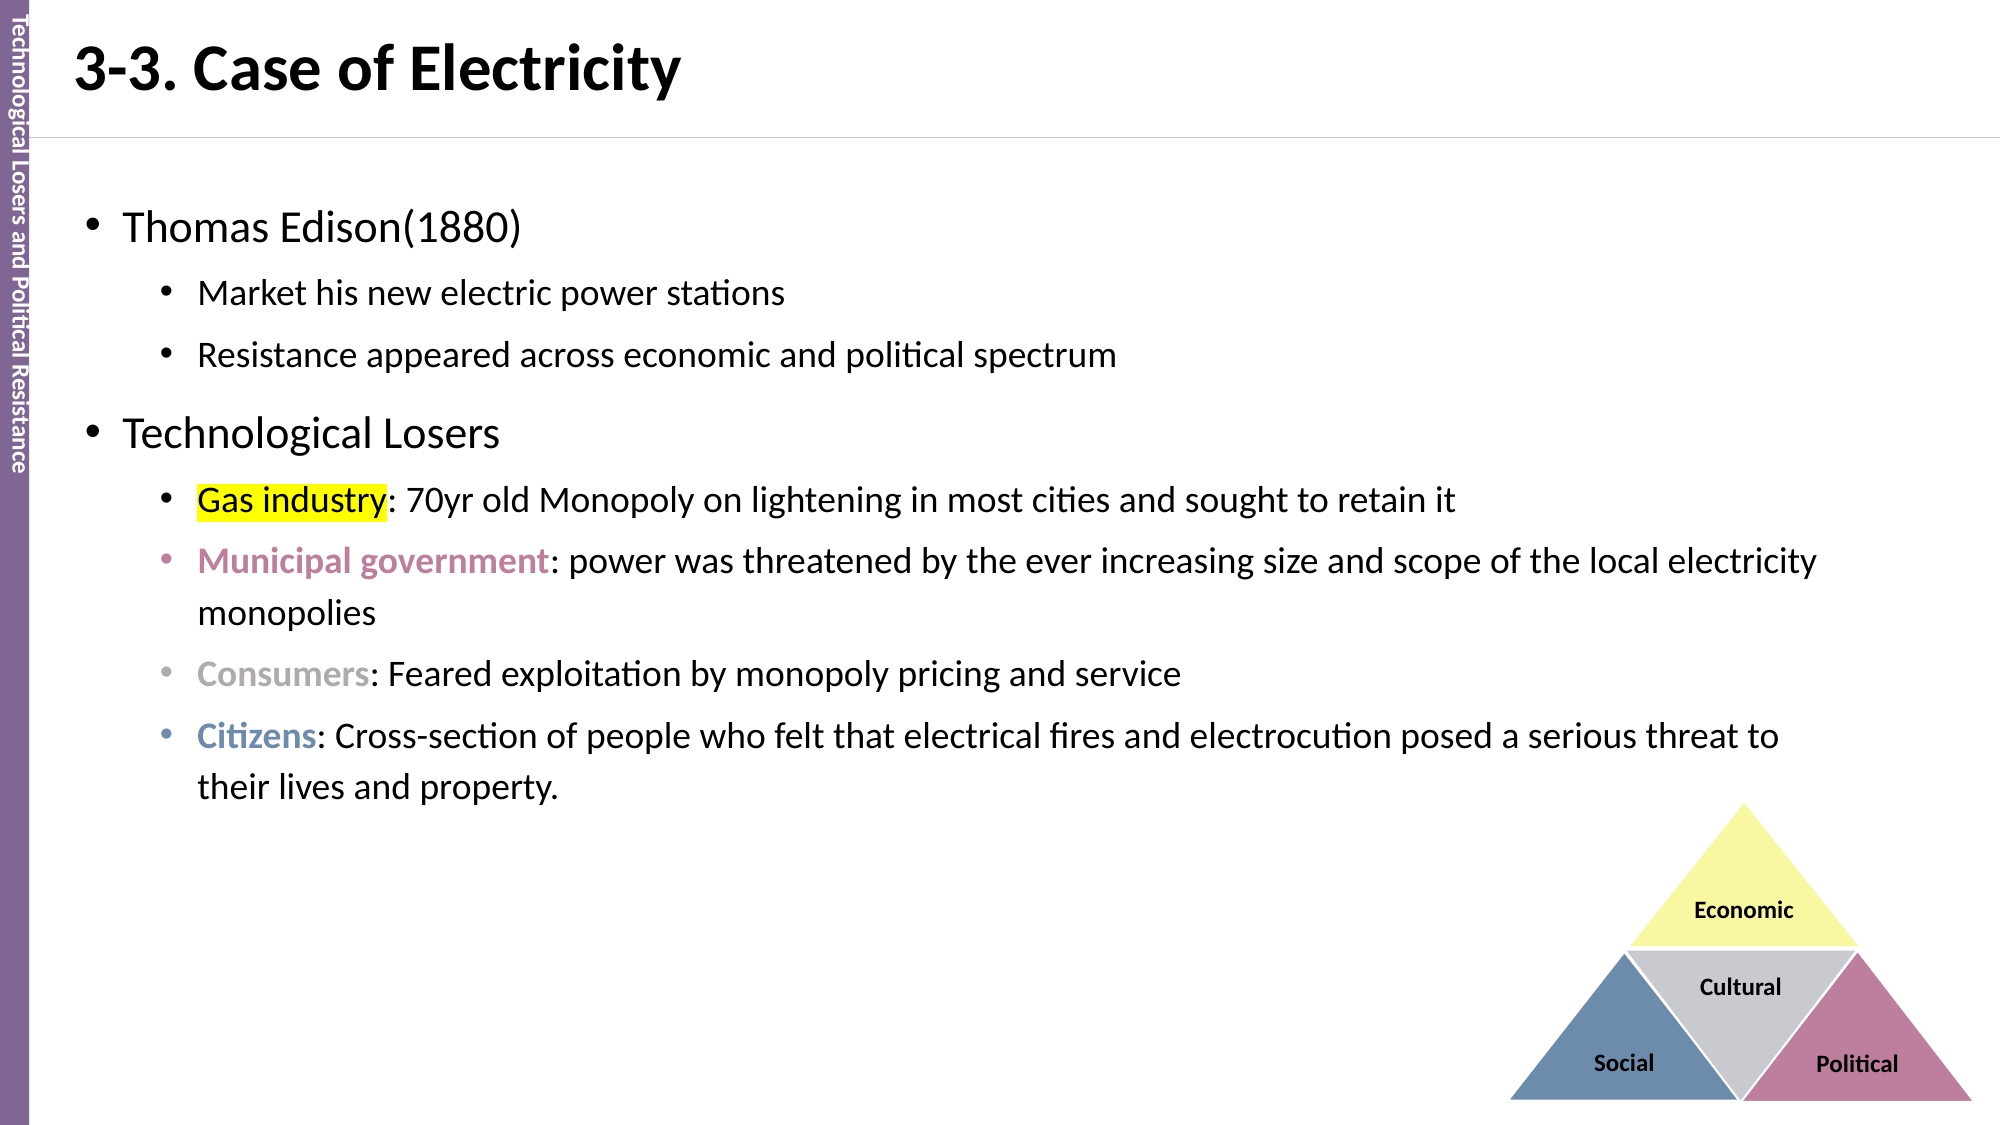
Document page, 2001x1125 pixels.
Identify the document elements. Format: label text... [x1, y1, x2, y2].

title 3-3. Case of Electricity [58, 0, 2000, 136]
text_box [1284, 677, 2000, 1125]
text_box [0, 480, 30, 1125]
text_box Technological Losers and Political Resistance [0, 0, 45, 480]
list Thomas Edison(1880) Market his new electric power stations Resistance appeared across economic and political spectrum Technological Losers Gas industry: 70yr old Monopoly on lightening in most cities and sought to retain it Municipal government: power was threatened by the ever increasing size and scope of the local electricity monopolies Consumers: Feared exploitation by monopoly pricing and service Citizens: Cross-section of people who felt that electrical fires and electrocution posed a serious threat to their lives and property. [69, 181, 1863, 988]
